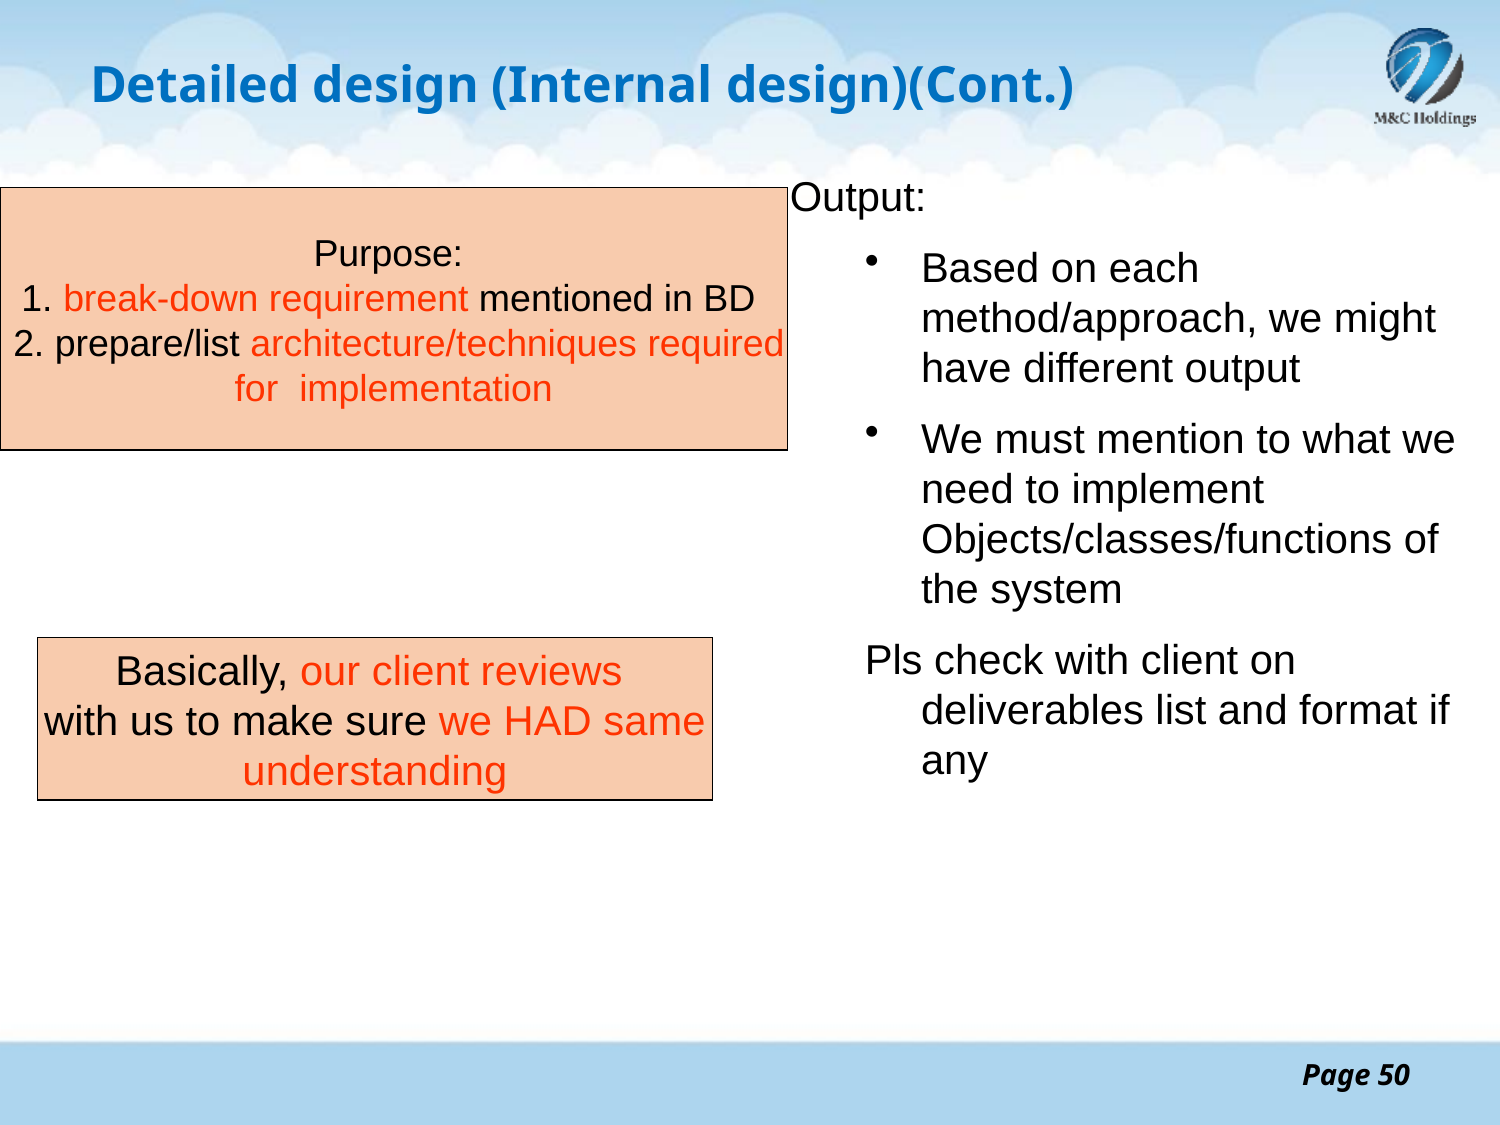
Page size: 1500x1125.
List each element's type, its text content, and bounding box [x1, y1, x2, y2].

slide_number Page 50 [1074, 1048, 1425, 1110]
text_box Output: Based on each method/approach, we might have different output We must mention to what we need to implement Objects/classes/functions of the system Pls check with client on deliverables list and format if any [774, 162, 1500, 790]
text_box Purpose: 1. break-down requirement mentioned in BD 2. prepare/list architecture/techniques required for implementation [0, 187, 788, 450]
text_box Basically, our client reviews with us to make sure we HAD same understanding [37, 637, 713, 800]
title Detailed design (Internal design)(Cont.) [75, 28, 1425, 144]
picture [0, 450, 1500, 1125]
picture [0, 0, 1500, 187]
